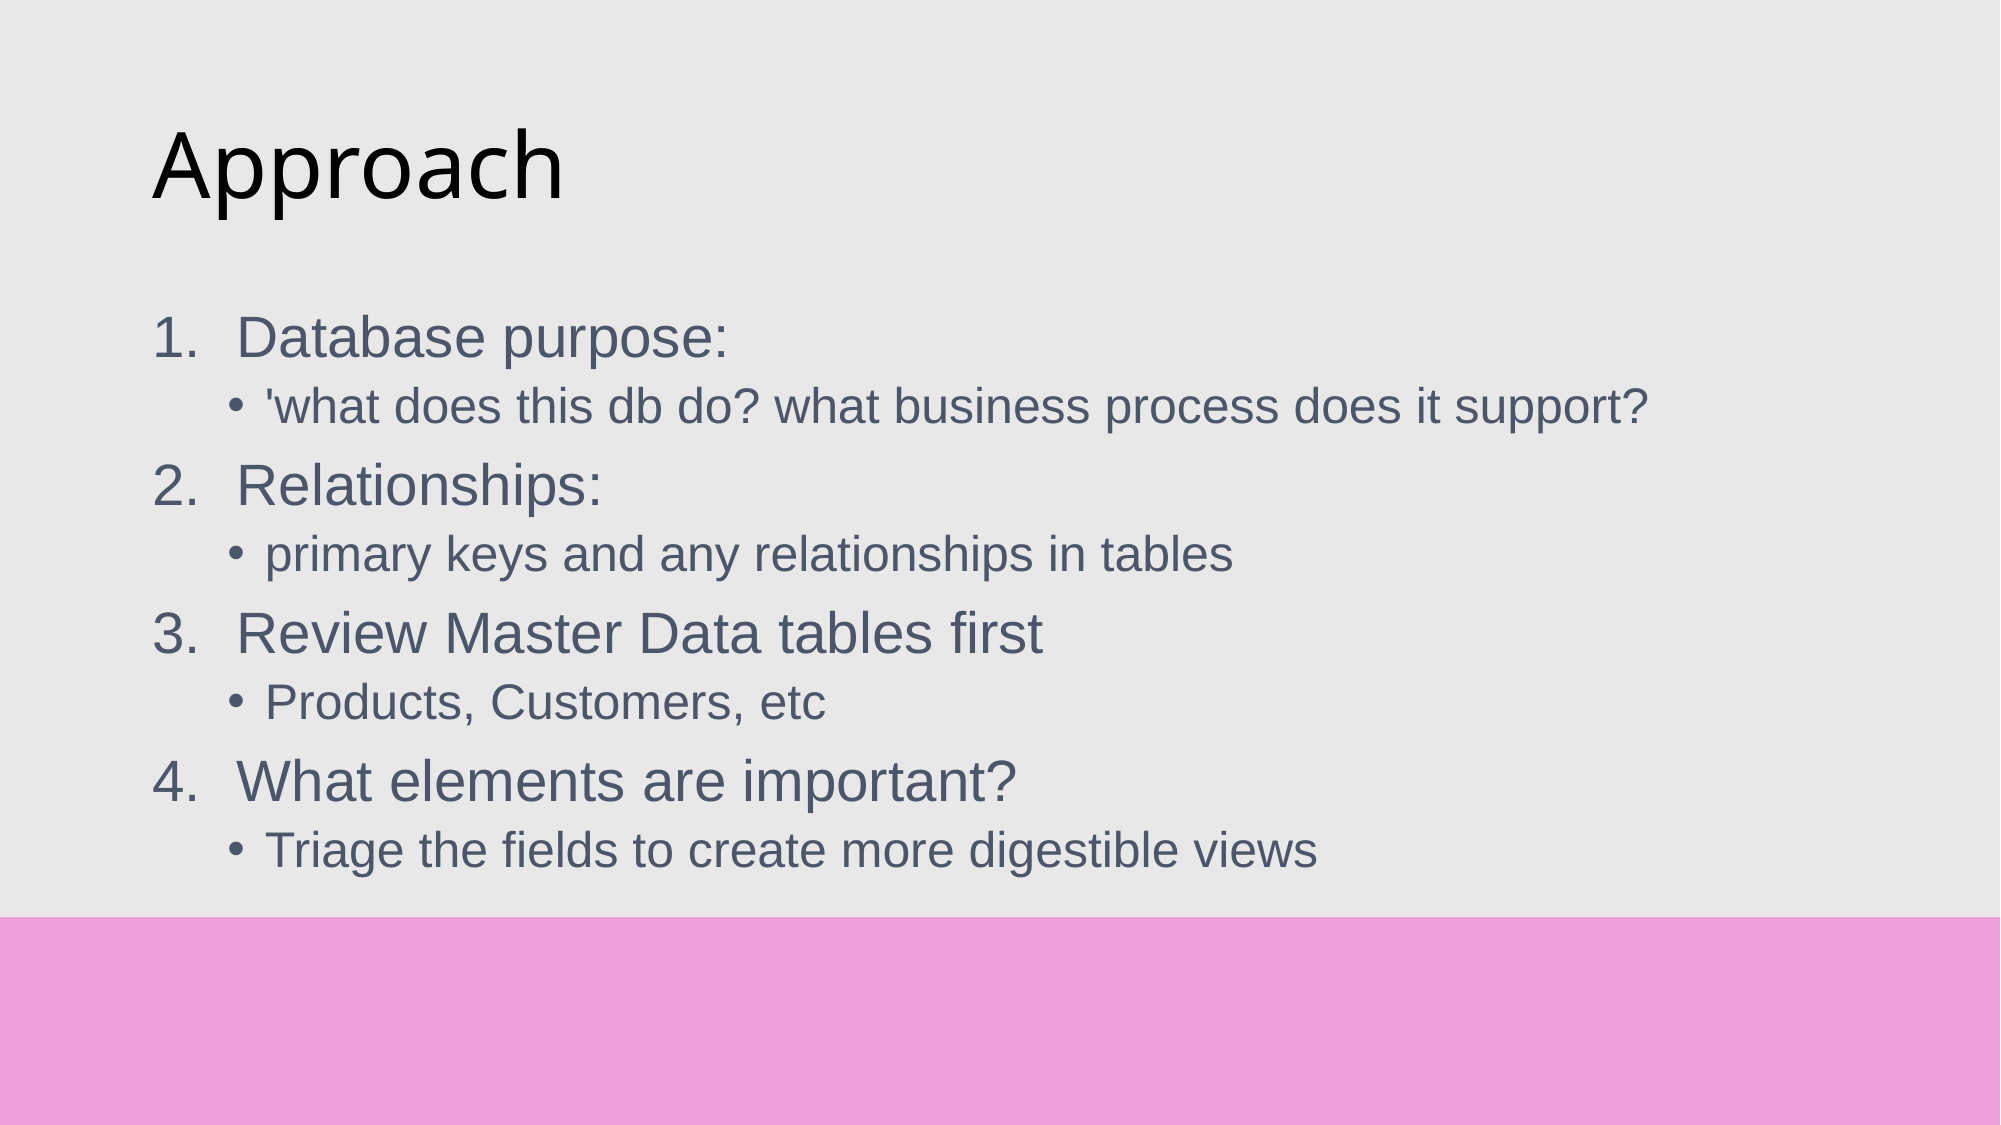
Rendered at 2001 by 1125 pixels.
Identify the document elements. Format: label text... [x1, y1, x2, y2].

list Database purpose: 'what does this db do? what business process does it support? Relationships: primary keys and any relationships in tables Review Master Data tables first Products, Customers, etc What elements are important? Triage the fields to create more digestible views [137, 299, 1863, 1014]
title Approach [137, 59, 1863, 278]
